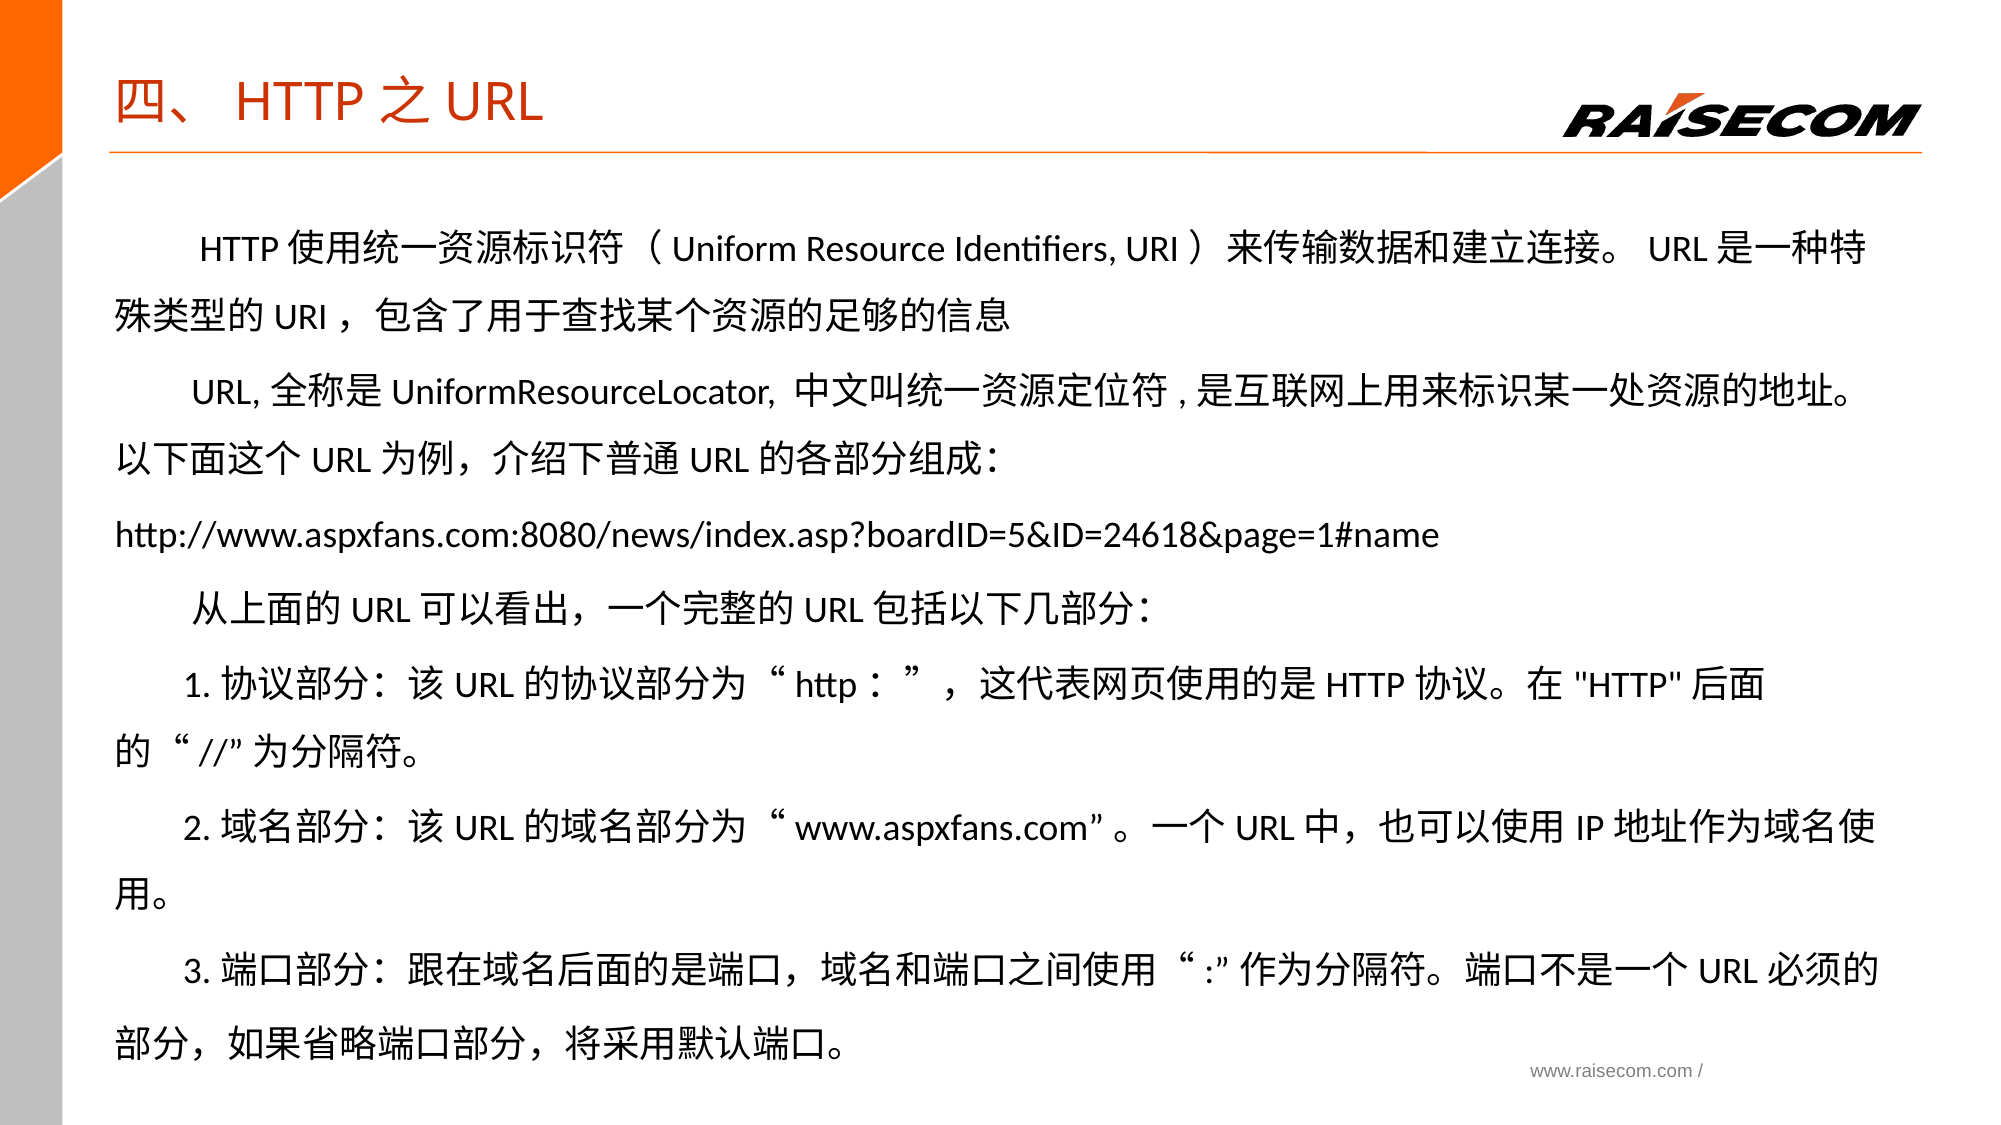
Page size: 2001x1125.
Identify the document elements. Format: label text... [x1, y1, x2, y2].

picture [1901, 93, 1922, 137]
title 四、HTTP之URL [99, 56, 1901, 141]
list HTTP使用统一资源标识符（Uniform Resource Identifiers, URI）来传输数据和建立连接。URL是一种特殊类型的URI，包含了用于查找某个资源的足够的信息 URL,全称是UniformResourceLocator, 中文叫统一资源定位符,是互联网上用来标识某一处资源的地址。以下面这个URL为例，介绍下普通URL的各部分组成： http://www.aspxfans.com:8080/news/index.asp?boardID=5&ID=24618&page=1#name 从上面的URL可以看出，一个完整的URL包括以下几部分： 1.协议部分：该URL的协议部分为“http：”，这代表网页使用的是HTTP协议。在"HTTP"后面的“//”为分隔符。 2.域名部分：该URL的域名部分为“www.aspxfans.com”。一个URL中，也可以使用IP地址作为域名使用。 3.端口部分：跟在域名后面的是端口，域名和端口之间使用“:”作为分隔符。端口不是一个URL必须的部分，如果省略端口部分，将采用默认端口。 [99, 187, 1913, 1006]
